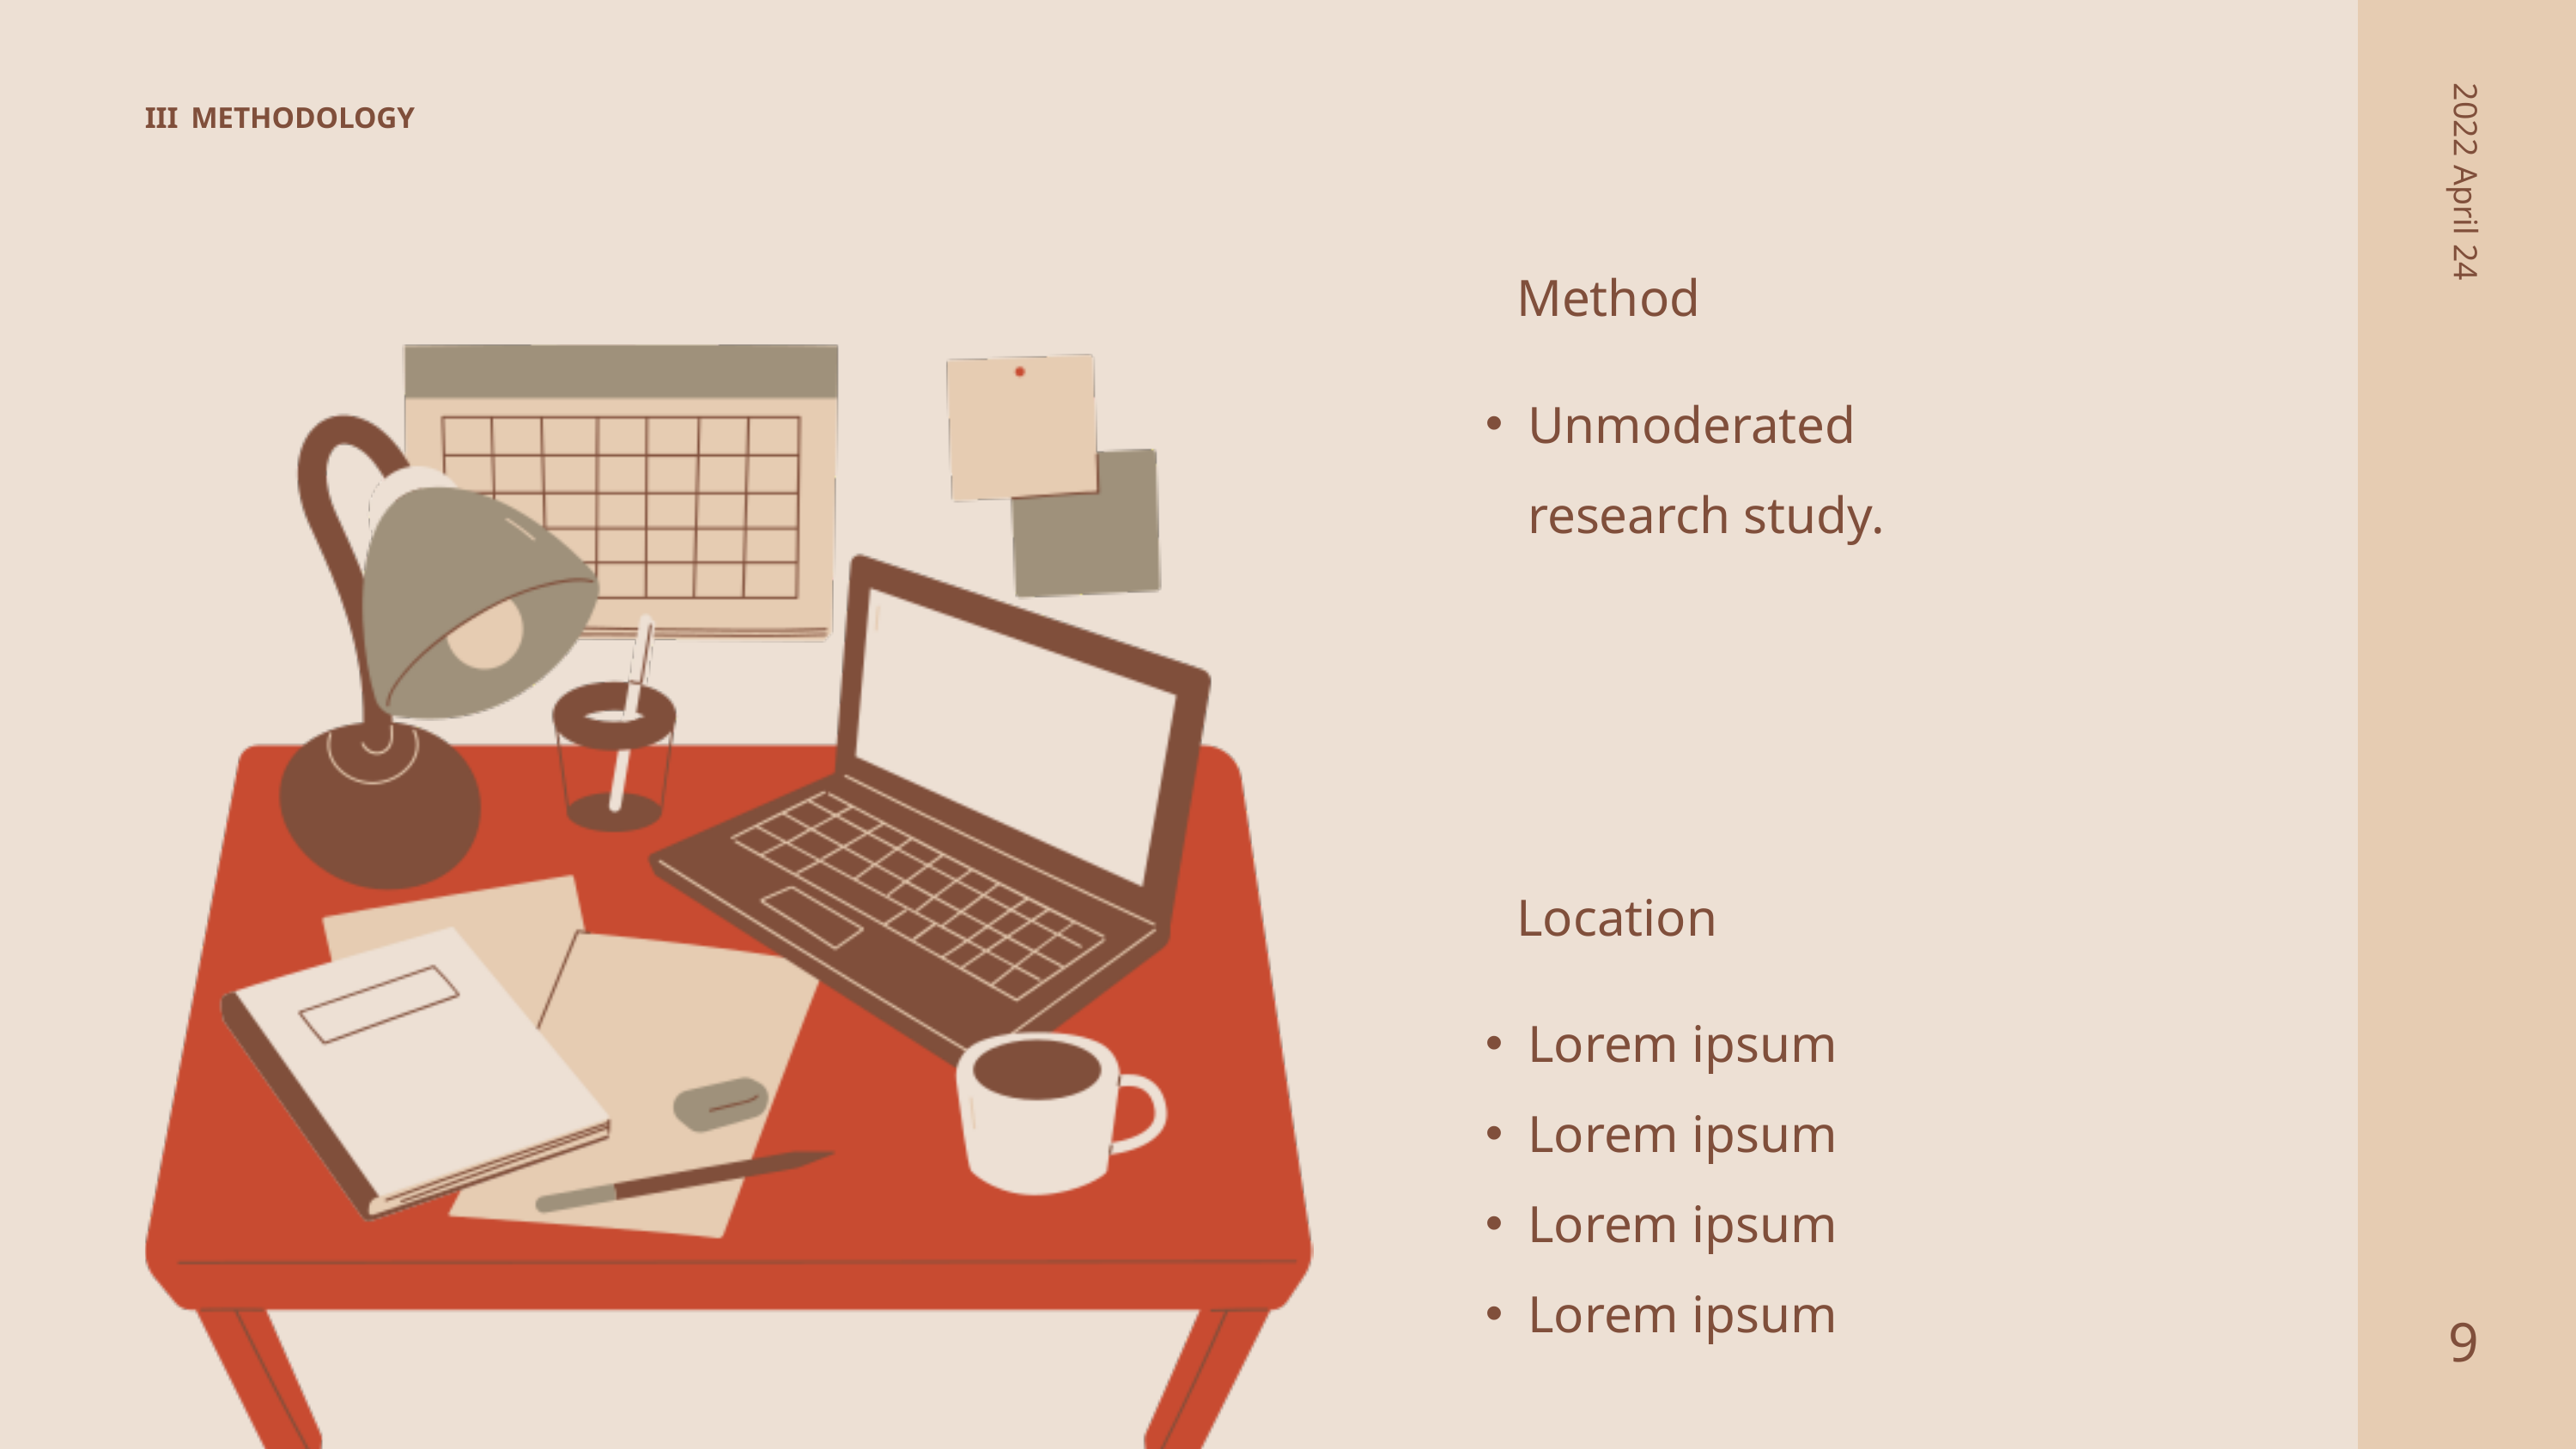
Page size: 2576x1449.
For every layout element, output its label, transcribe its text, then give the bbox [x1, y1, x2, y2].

text_box METHODOLOGY [191, 100, 647, 134]
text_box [2357, 0, 2576, 1449]
text_box Lorem ipsum Lorem ipsum Lorem ipsum Lorem ipsum [1443, 982, 2273, 1343]
text_box Unmoderated research study. [1443, 362, 2036, 543]
text_box Location [1516, 865, 2273, 947]
text_box Method [1516, 246, 2273, 327]
text_box [144, 344, 1314, 1449]
text_box III [144, 100, 191, 134]
